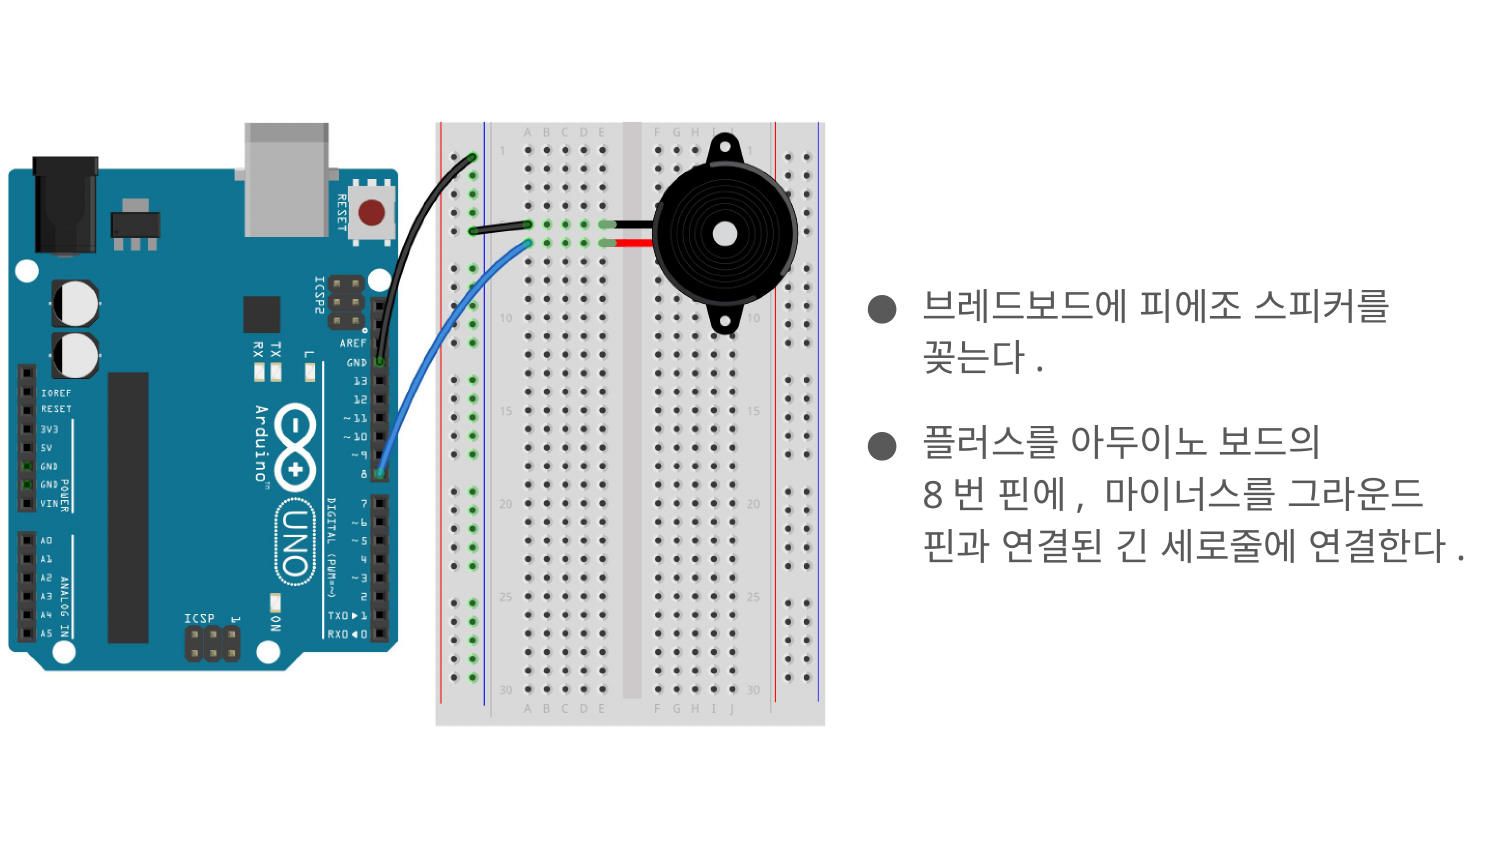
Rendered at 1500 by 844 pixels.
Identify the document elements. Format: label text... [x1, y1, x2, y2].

list 브레드보드에 피에조 스피커를 꽂는다. 플러스를 아두이노 보드의 8번 핀에, 마이너스를 그라운드 핀과 연결된 긴 세로줄에 연결한다. [832, 0, 1500, 844]
picture [0, 113, 833, 731]
